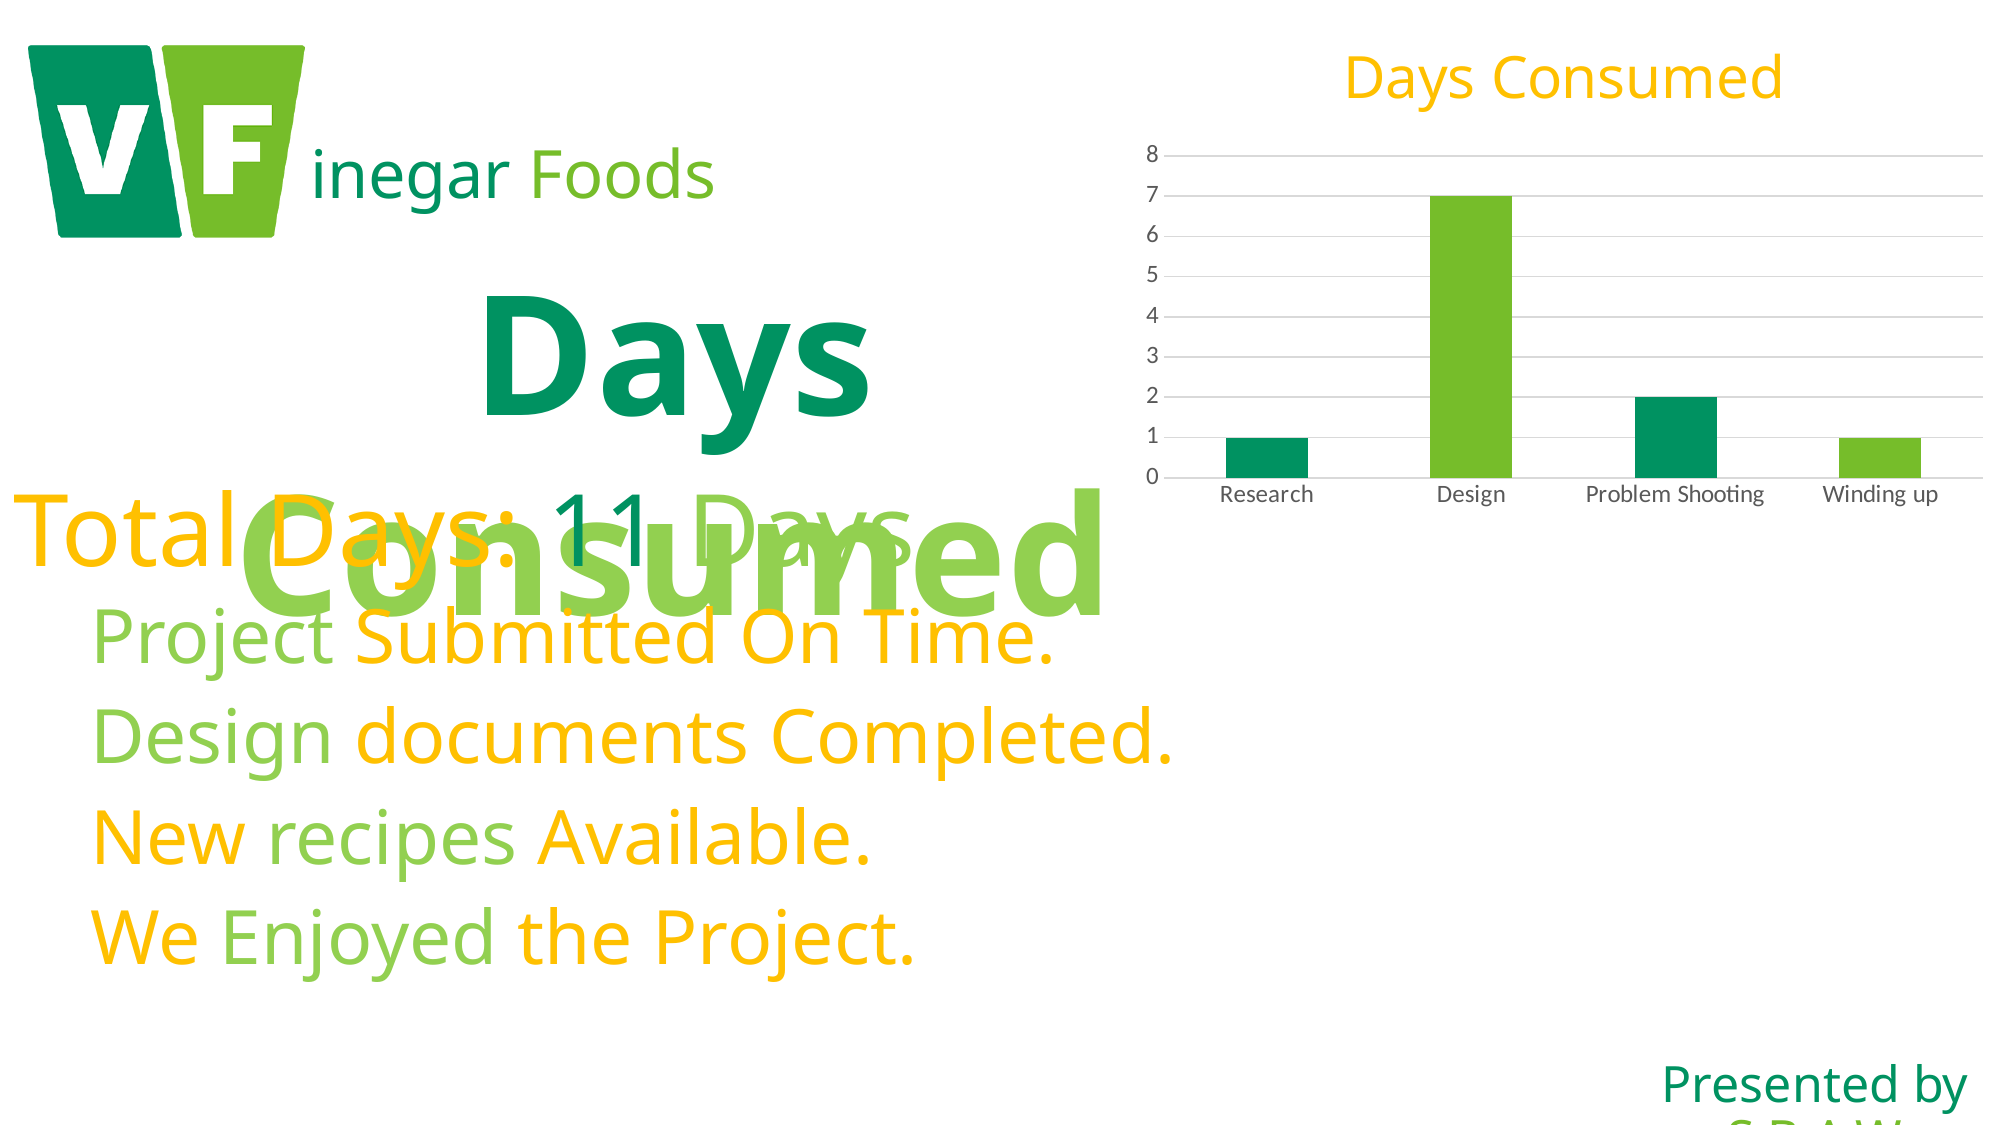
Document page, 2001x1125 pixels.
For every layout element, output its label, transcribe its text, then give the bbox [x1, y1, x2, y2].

subtitle Presented by S.B.A.W [1629, 1052, 2000, 1125]
text_box Total Days: 11 Days [0, 458, 1347, 581]
text_box Project Submitted On Time. Design documents Completed. New recipes Available. We Enjoyed the Project. [0, 581, 1371, 1125]
chart [1128, 0, 2000, 520]
picture [20, 40, 312, 242]
title Vinegar Foods [312, 70, 737, 221]
text_box Days Consumed [0, 241, 1128, 458]
